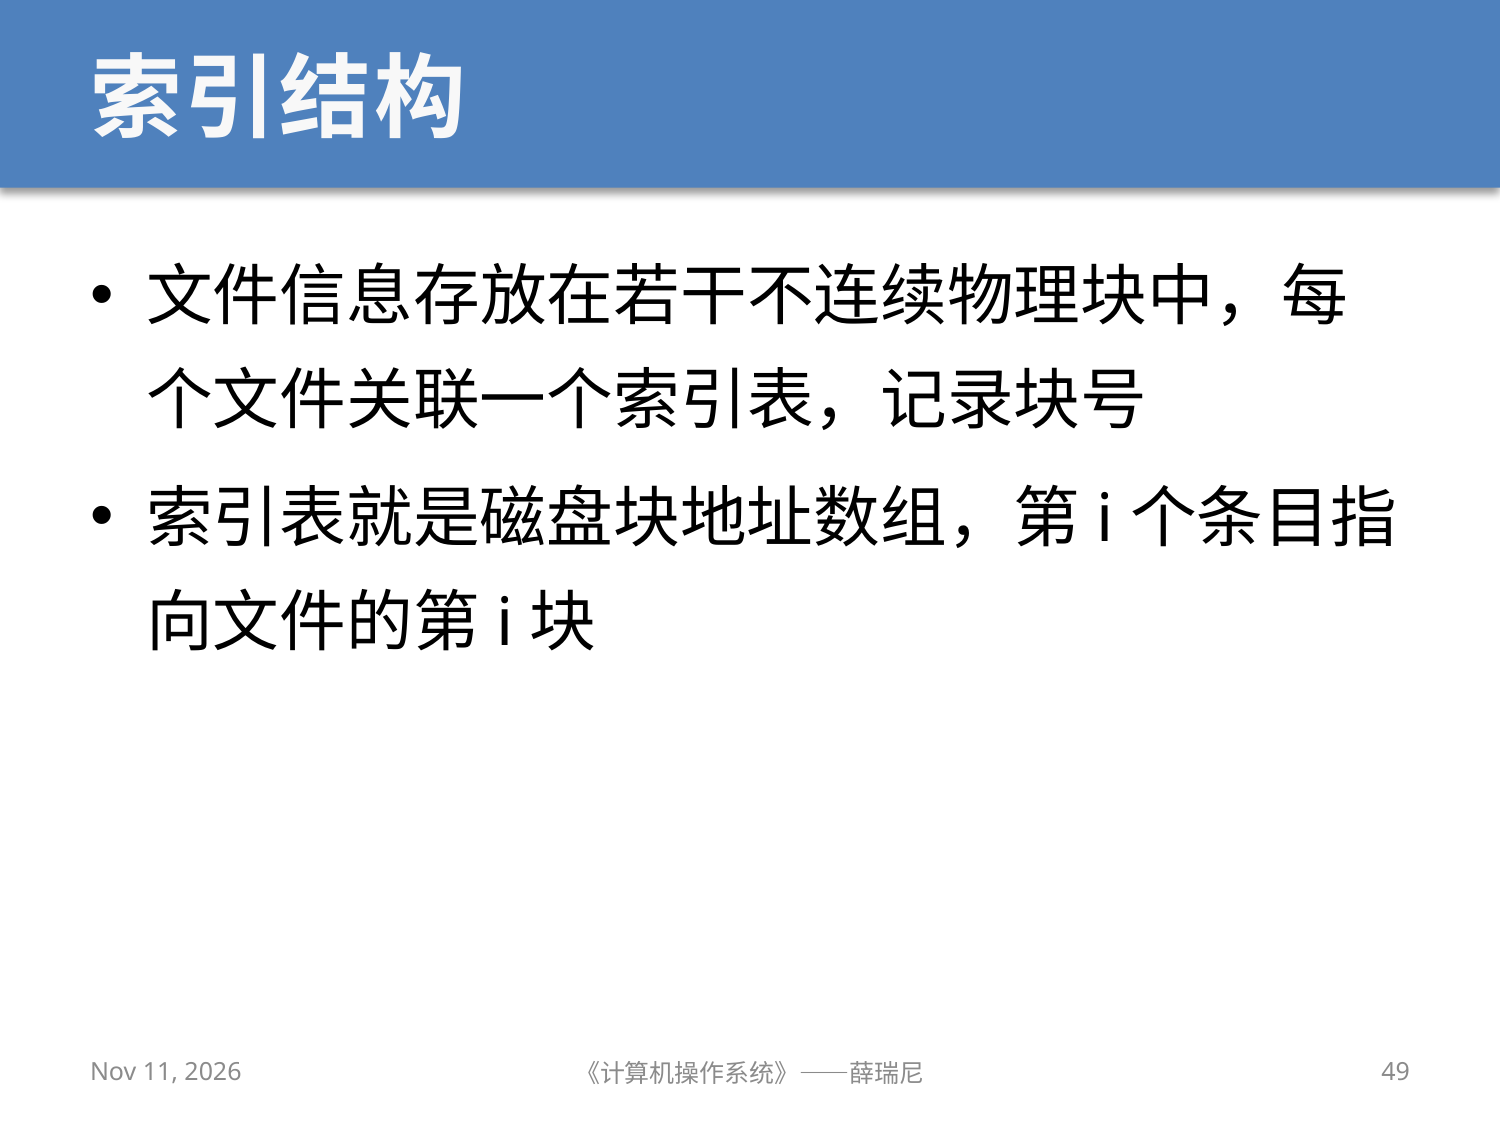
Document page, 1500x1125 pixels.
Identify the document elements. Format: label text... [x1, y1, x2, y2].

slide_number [75, 1042, 425, 1103]
title 索引结构 [75, 0, 1425, 188]
slide_number 49 [1074, 1042, 1425, 1103]
list 文件信息存放在若干不连续物理块中，每个文件关联一个索引表，记录块号 索引表就是磁盘块地址数组，第i个条目指向文件的第i块 [75, 221, 1425, 1021]
footer 《计算机操作系统》——薛瑞尼 [512, 1042, 988, 1103]
